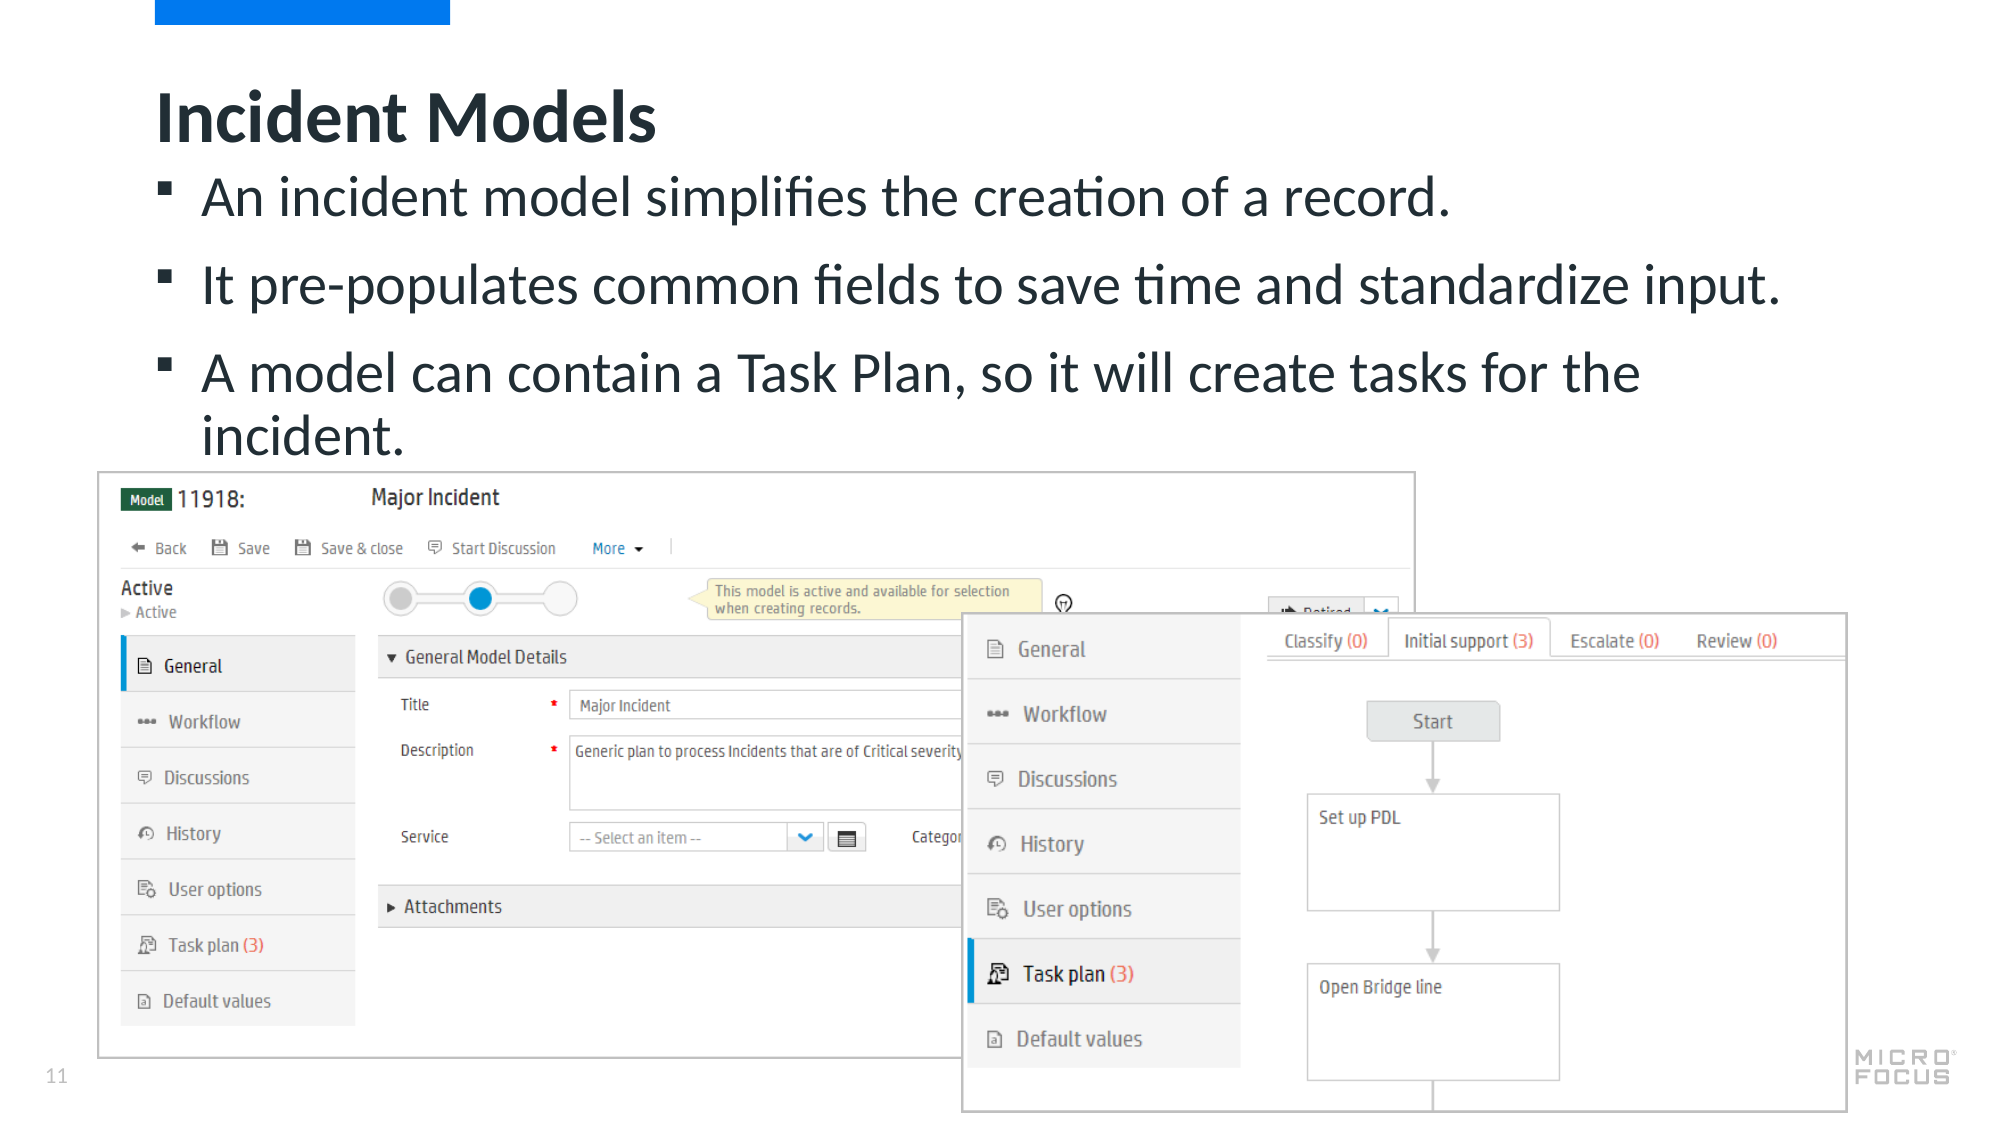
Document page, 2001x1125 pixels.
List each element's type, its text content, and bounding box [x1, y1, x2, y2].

list An incident model simplifies the creation of a record. It pre-populates common fields to save time and standardize input. A model can contain a Task Plan, so it will create tasks for the incident. [154, 158, 1846, 612]
picture [97, 471, 1848, 1113]
slide_number 11 [30, 1051, 90, 1097]
title Incident Models [155, 70, 1847, 248]
